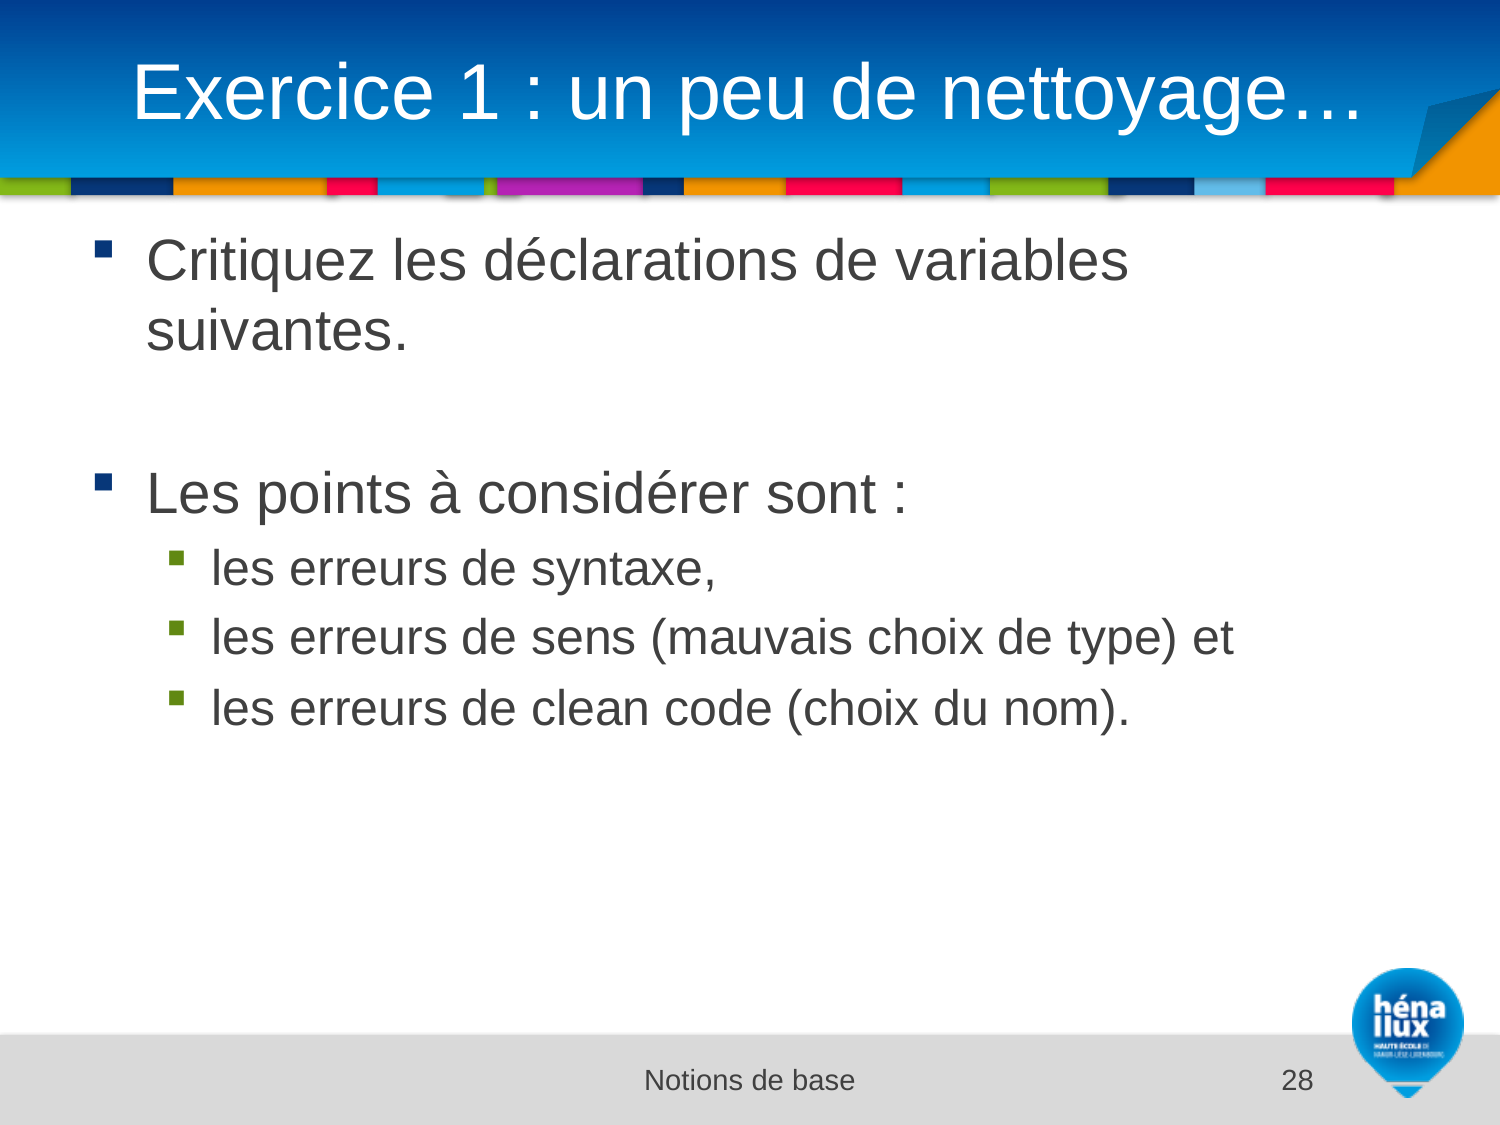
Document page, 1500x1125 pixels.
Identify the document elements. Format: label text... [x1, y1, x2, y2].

picture [1365, 985, 1450, 1067]
title Exercice 1 : un peu de nettoyage… [75, 10, 1425, 166]
list Critiquez les déclarations de variables suivantes. Les points à considérer sont : les erreurs de syntaxe, les erreurs de sens (mauvais choix de type) et les erreurs de clean code (choix du nom). [75, 214, 1425, 1005]
footer Notions de base [383, 1053, 1117, 1111]
slide_number 28 [1151, 1053, 1330, 1111]
picture [1352, 1029, 1464, 1098]
picture [1425, 968, 1464, 1018]
